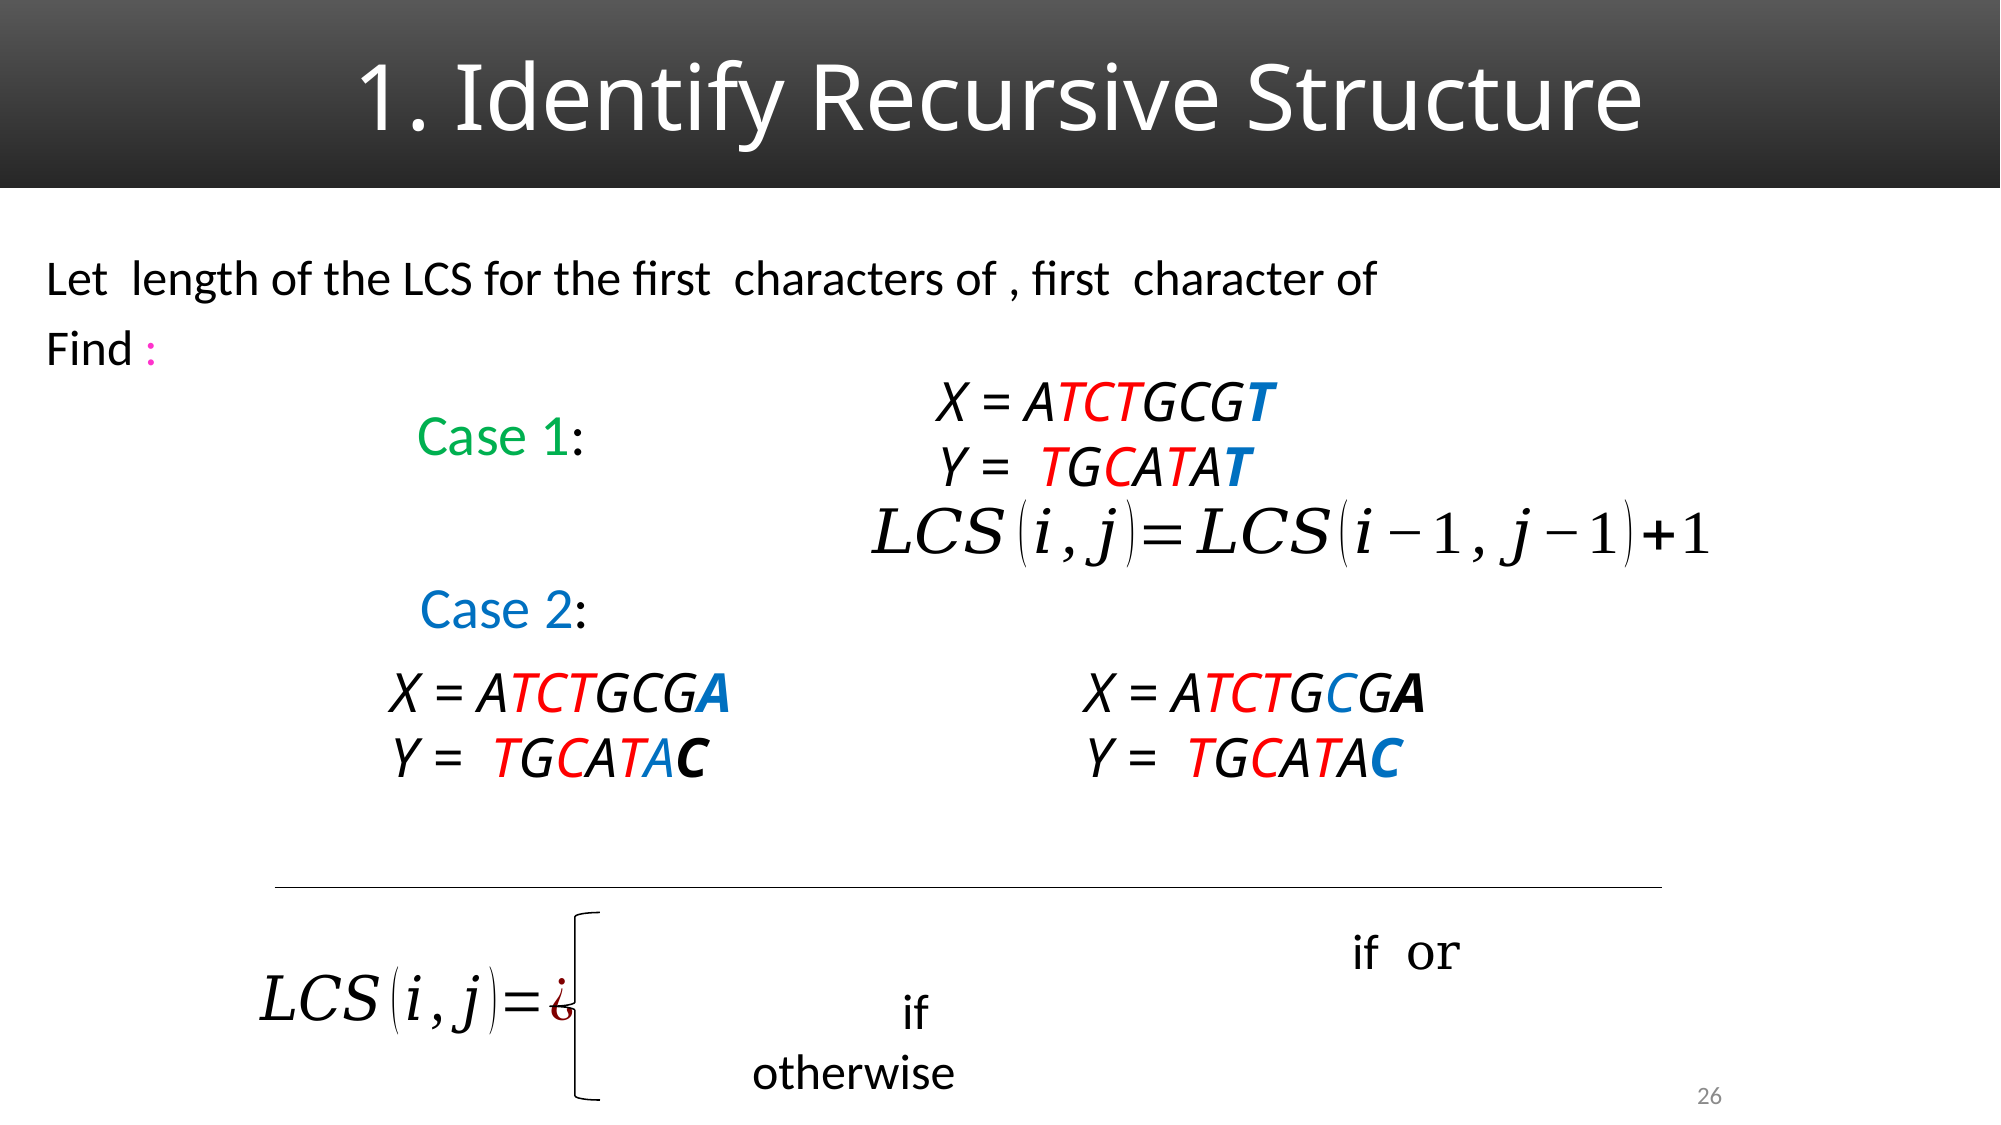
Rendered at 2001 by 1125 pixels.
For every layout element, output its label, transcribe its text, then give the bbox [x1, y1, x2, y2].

text_box X = ATCTGCGA Y = TGCATAC [1069, 650, 1563, 796]
text_box [549, 911, 601, 1101]
text_box X = ATCTGCGT Y = TGCATAT [922, 360, 1416, 505]
slide_number 26 [1387, 1065, 1738, 1125]
title 1. Identify Recursive Structure [99, 24, 1900, 163]
text_box X = ATCTGCGA Y = TGCATAC [375, 650, 869, 796]
